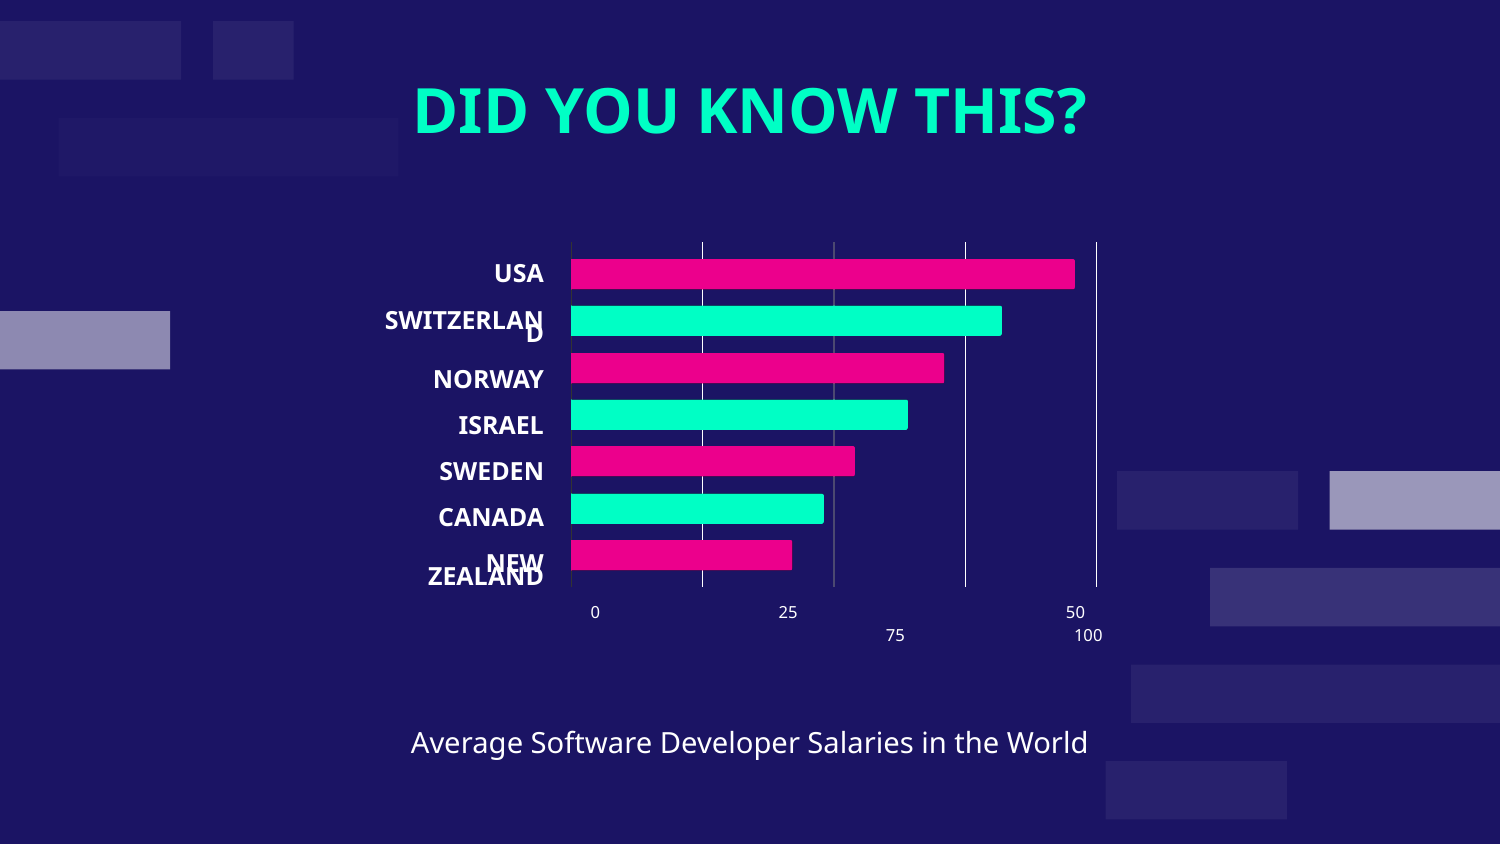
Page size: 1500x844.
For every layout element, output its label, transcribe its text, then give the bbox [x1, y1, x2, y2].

subtitle 0 25 50 75 100 [547, 584, 1100, 642]
picture [564, 222, 1116, 590]
title DID YOU KNOW THIS? [402, 56, 1291, 166]
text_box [1105, 470, 1500, 820]
subtitle USA SWITZERLAND NORWAY ISRAEL SWEDEN CANADA NEW ZEALAND [354, 257, 559, 599]
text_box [0, 20, 399, 370]
subtitle Average Software Developer Salaries in the World [307, 704, 1100, 762]
